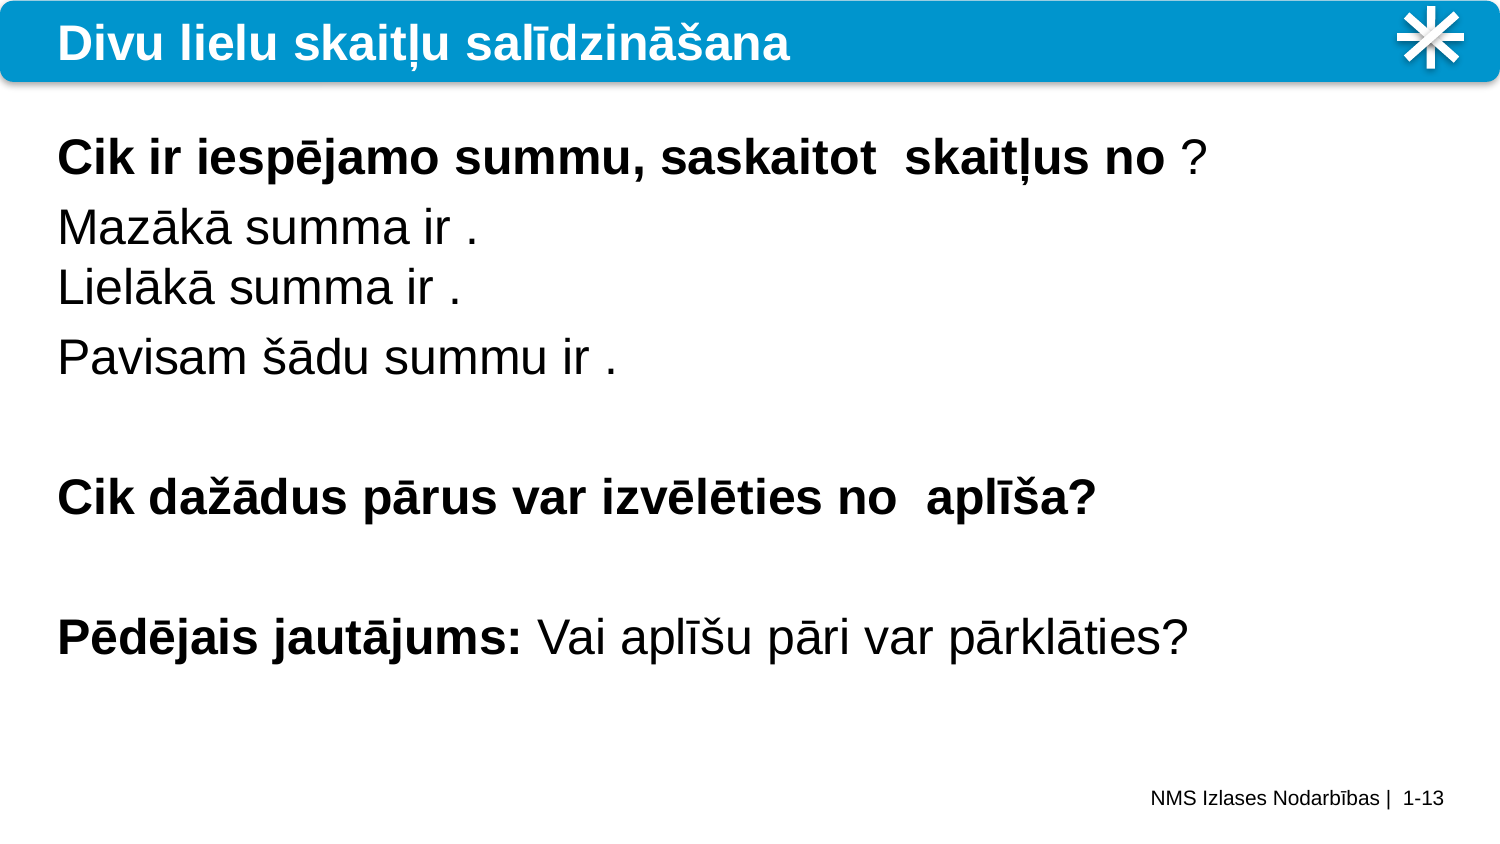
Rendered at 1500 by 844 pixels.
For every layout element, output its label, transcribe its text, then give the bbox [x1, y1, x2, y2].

title Divu lielu skaitļu salīdzināšana [56, 10, 1297, 73]
